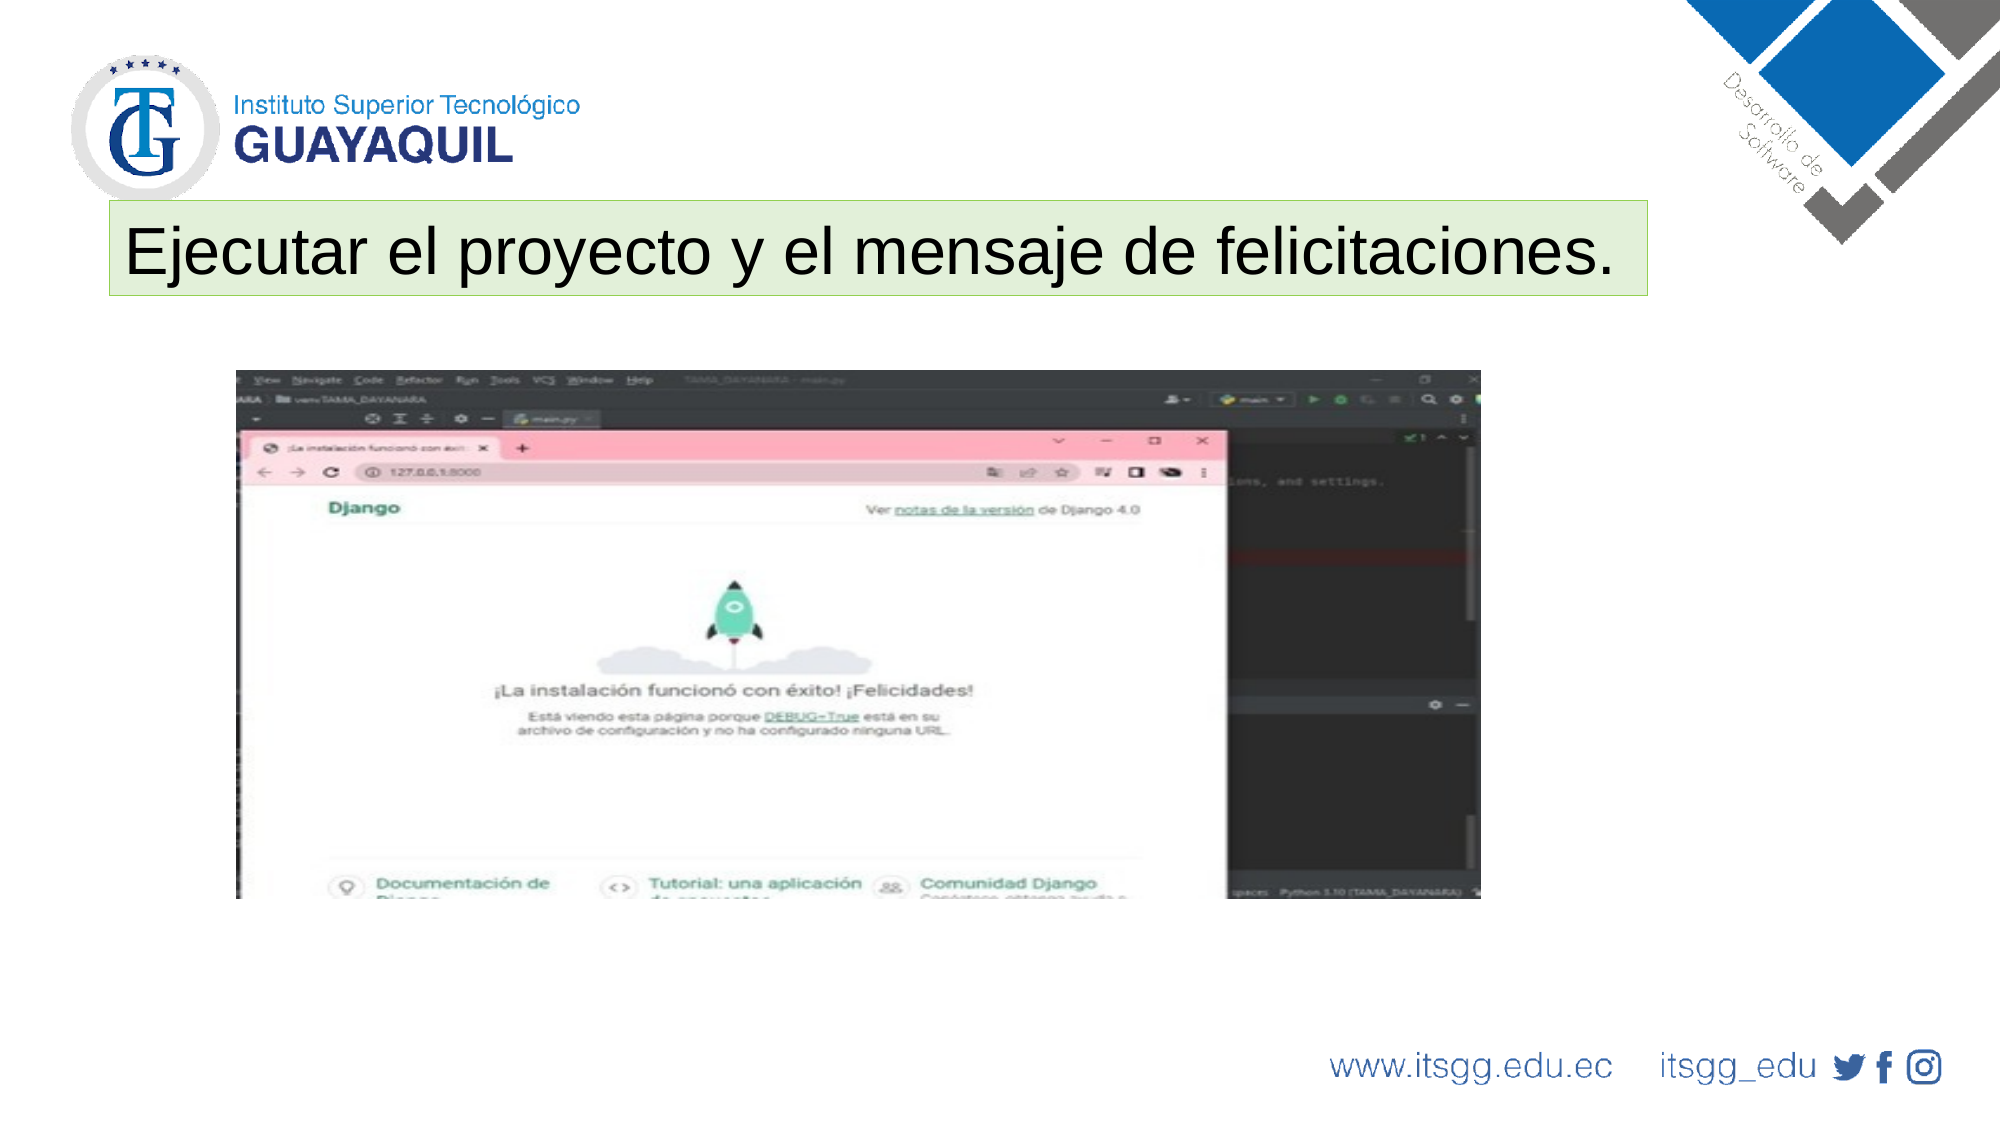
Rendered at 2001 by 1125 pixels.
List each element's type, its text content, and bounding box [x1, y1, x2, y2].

picture [0, 0, 2000, 1125]
text_box Ejecutar el proyecto y el mensaje de felicitaciones. [109, 200, 1648, 296]
